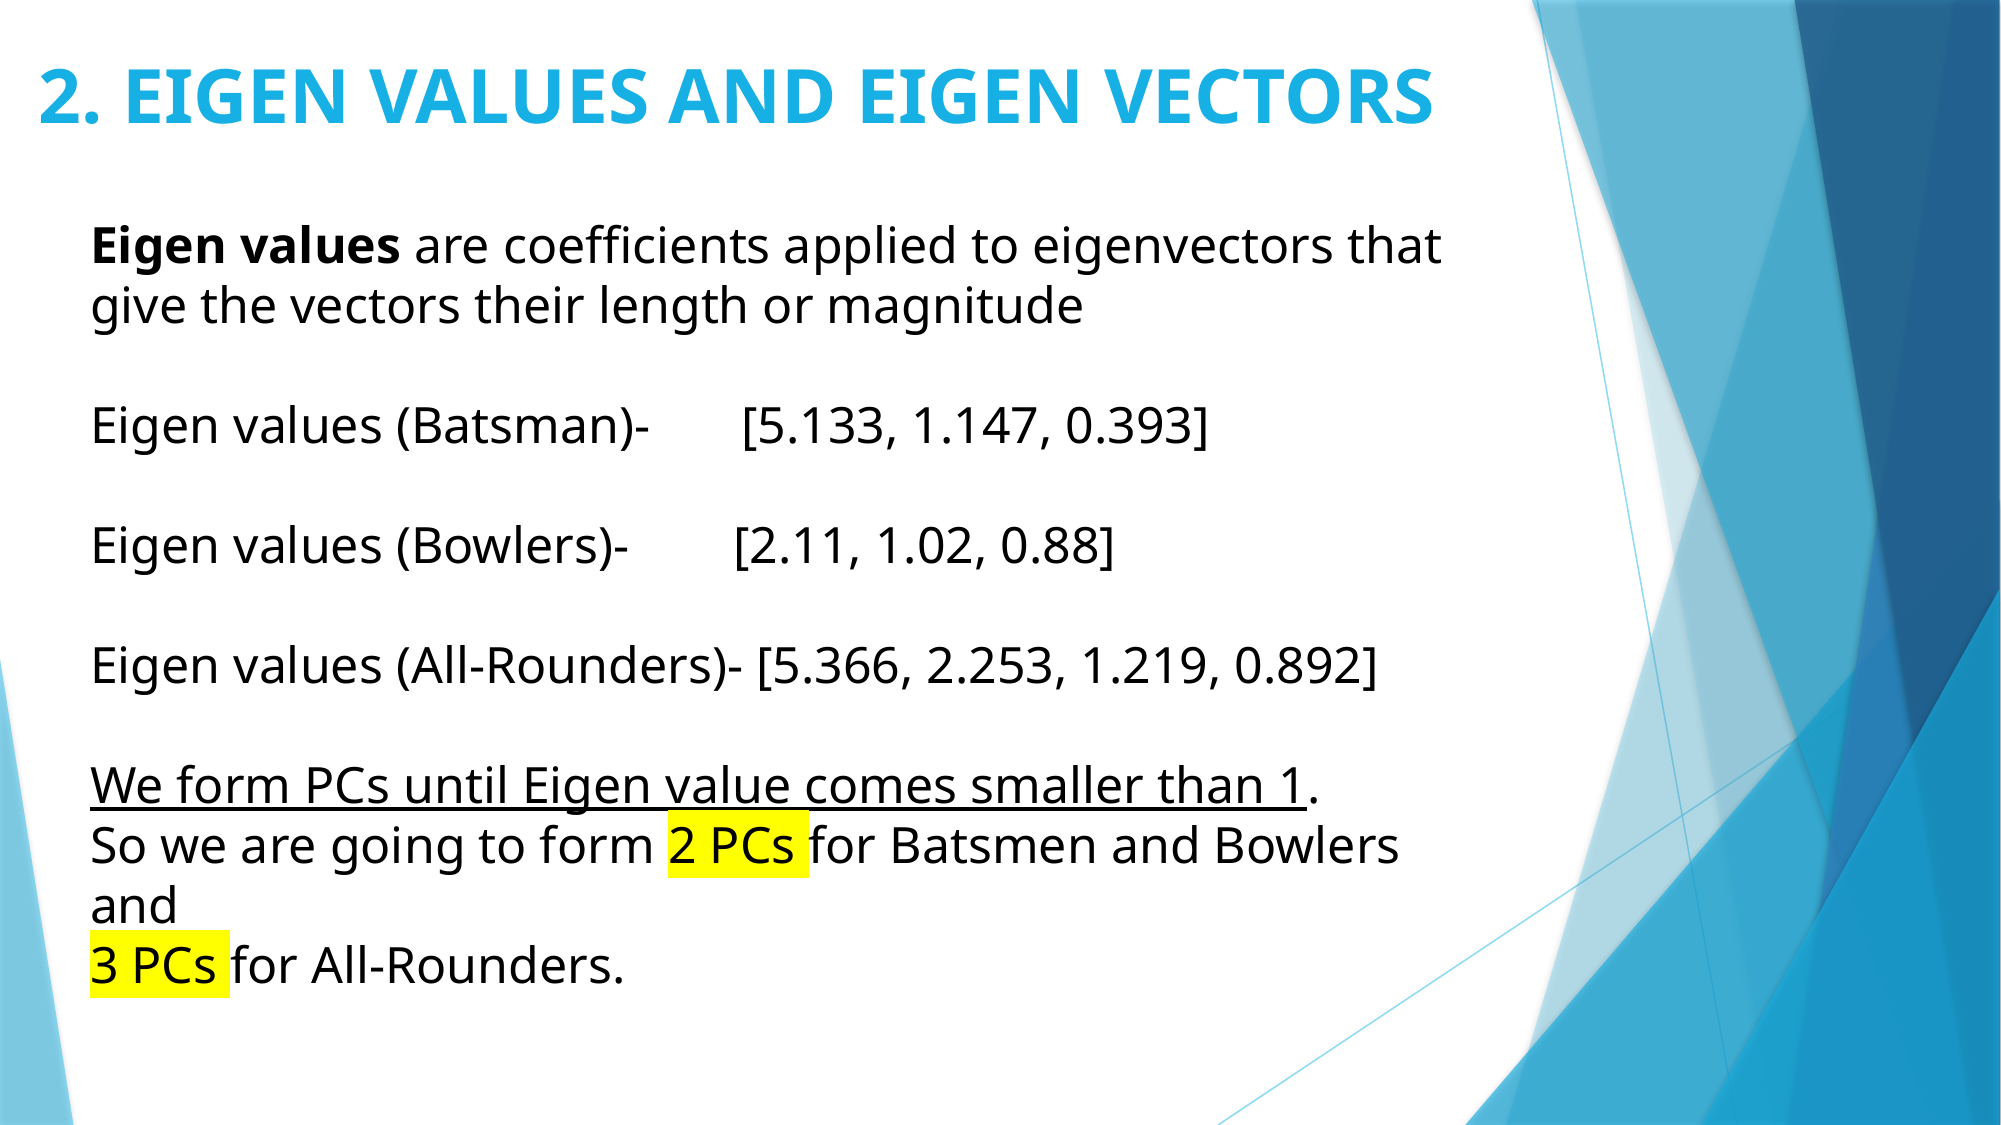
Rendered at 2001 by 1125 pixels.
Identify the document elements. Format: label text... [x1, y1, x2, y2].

text_box 2. EIGEN VALUES AND EIGEN VECTORS [0, 41, 1475, 146]
text_box Eigen values are coefficients applied to eigenvectors that give the vectors their length or magnitude Eigen values (Batsman)- [5.133, 1.147, 0.393] Eigen values (Bowlers)- [2.11, 1.02, 0.88] Eigen values (All-Rounders)- [5.366, 2.253, 1.219, 0.892] We form PCs until Eigen value comes smaller than 1. So we are going to form 2 PCs for Batsmen and Bowlers and 3 PCs for All-Rounders. [75, 206, 1497, 1046]
